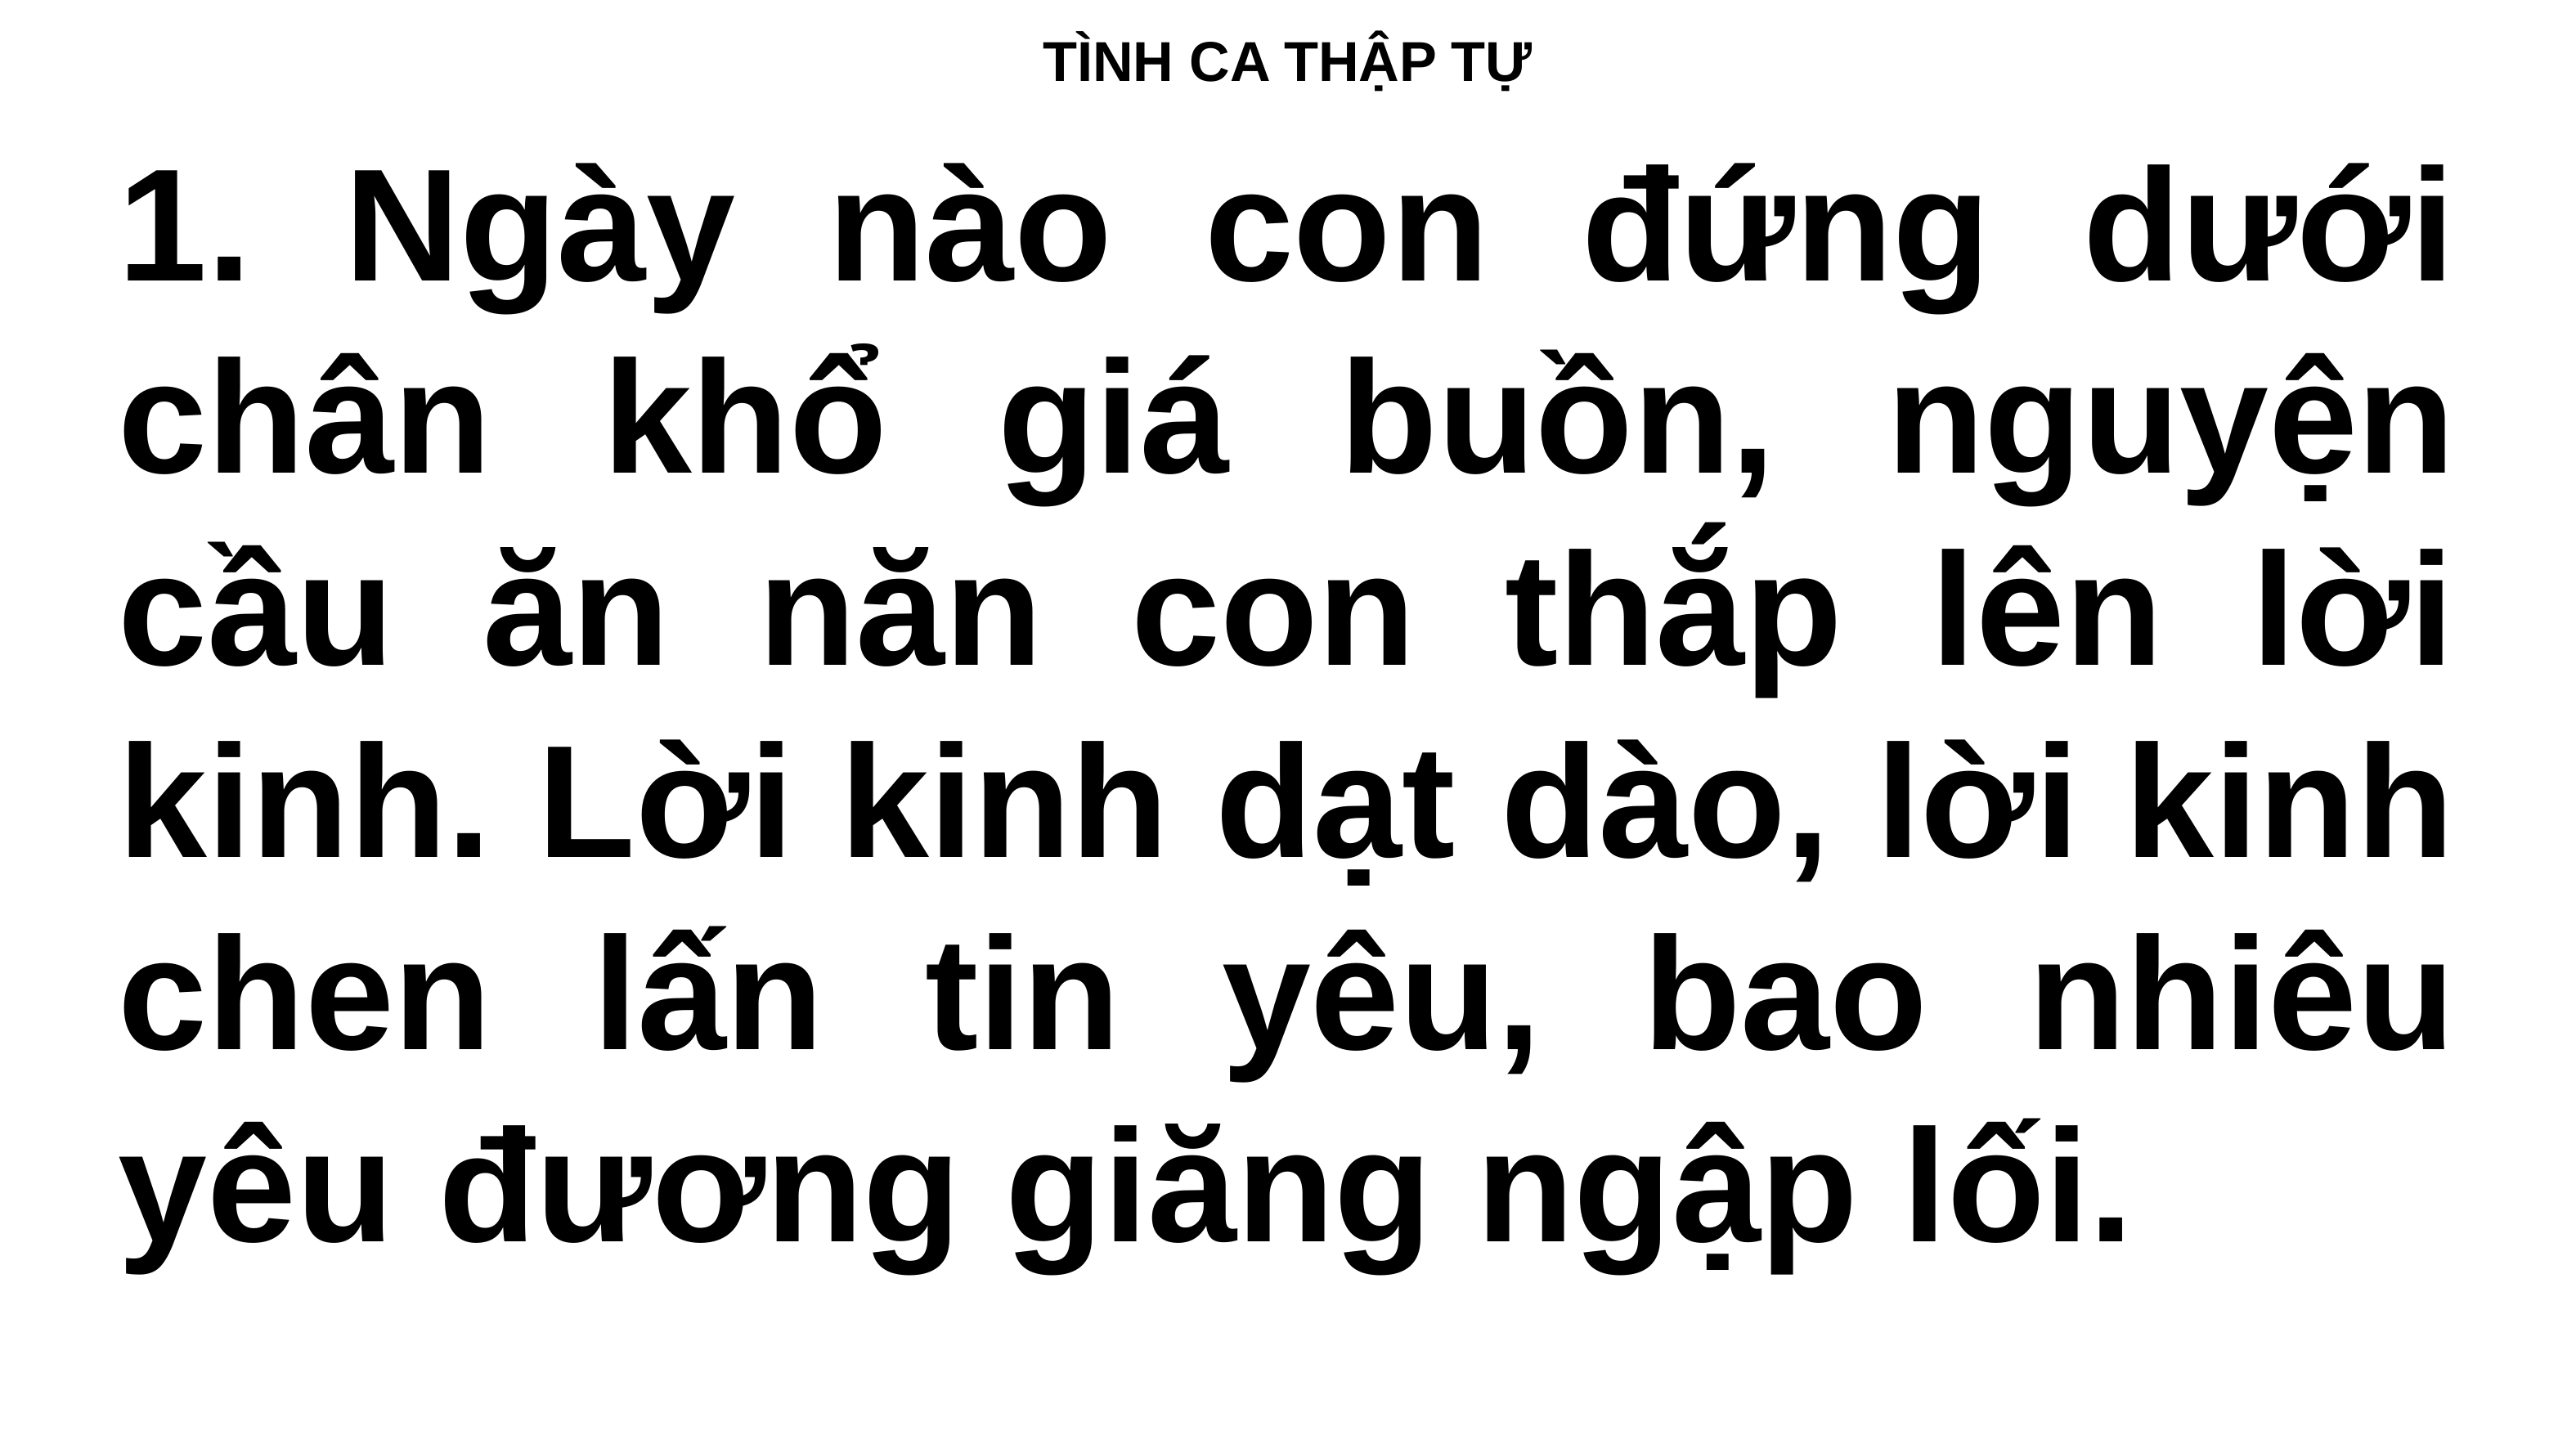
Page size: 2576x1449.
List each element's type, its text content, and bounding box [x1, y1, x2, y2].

title TÌNH CA THẬP TỰ [218, 0, 2358, 110]
list 1. Ngày nào con đứng dưới chân khổ giá buồn, nguyện cầu ăn năn con thắp lên lời kinh. Lời kinh dạt dào, lời kinh chen lấn tin yêu, bao nhiêu yêu đương giăng ngập lối. [99, 110, 2477, 1345]
